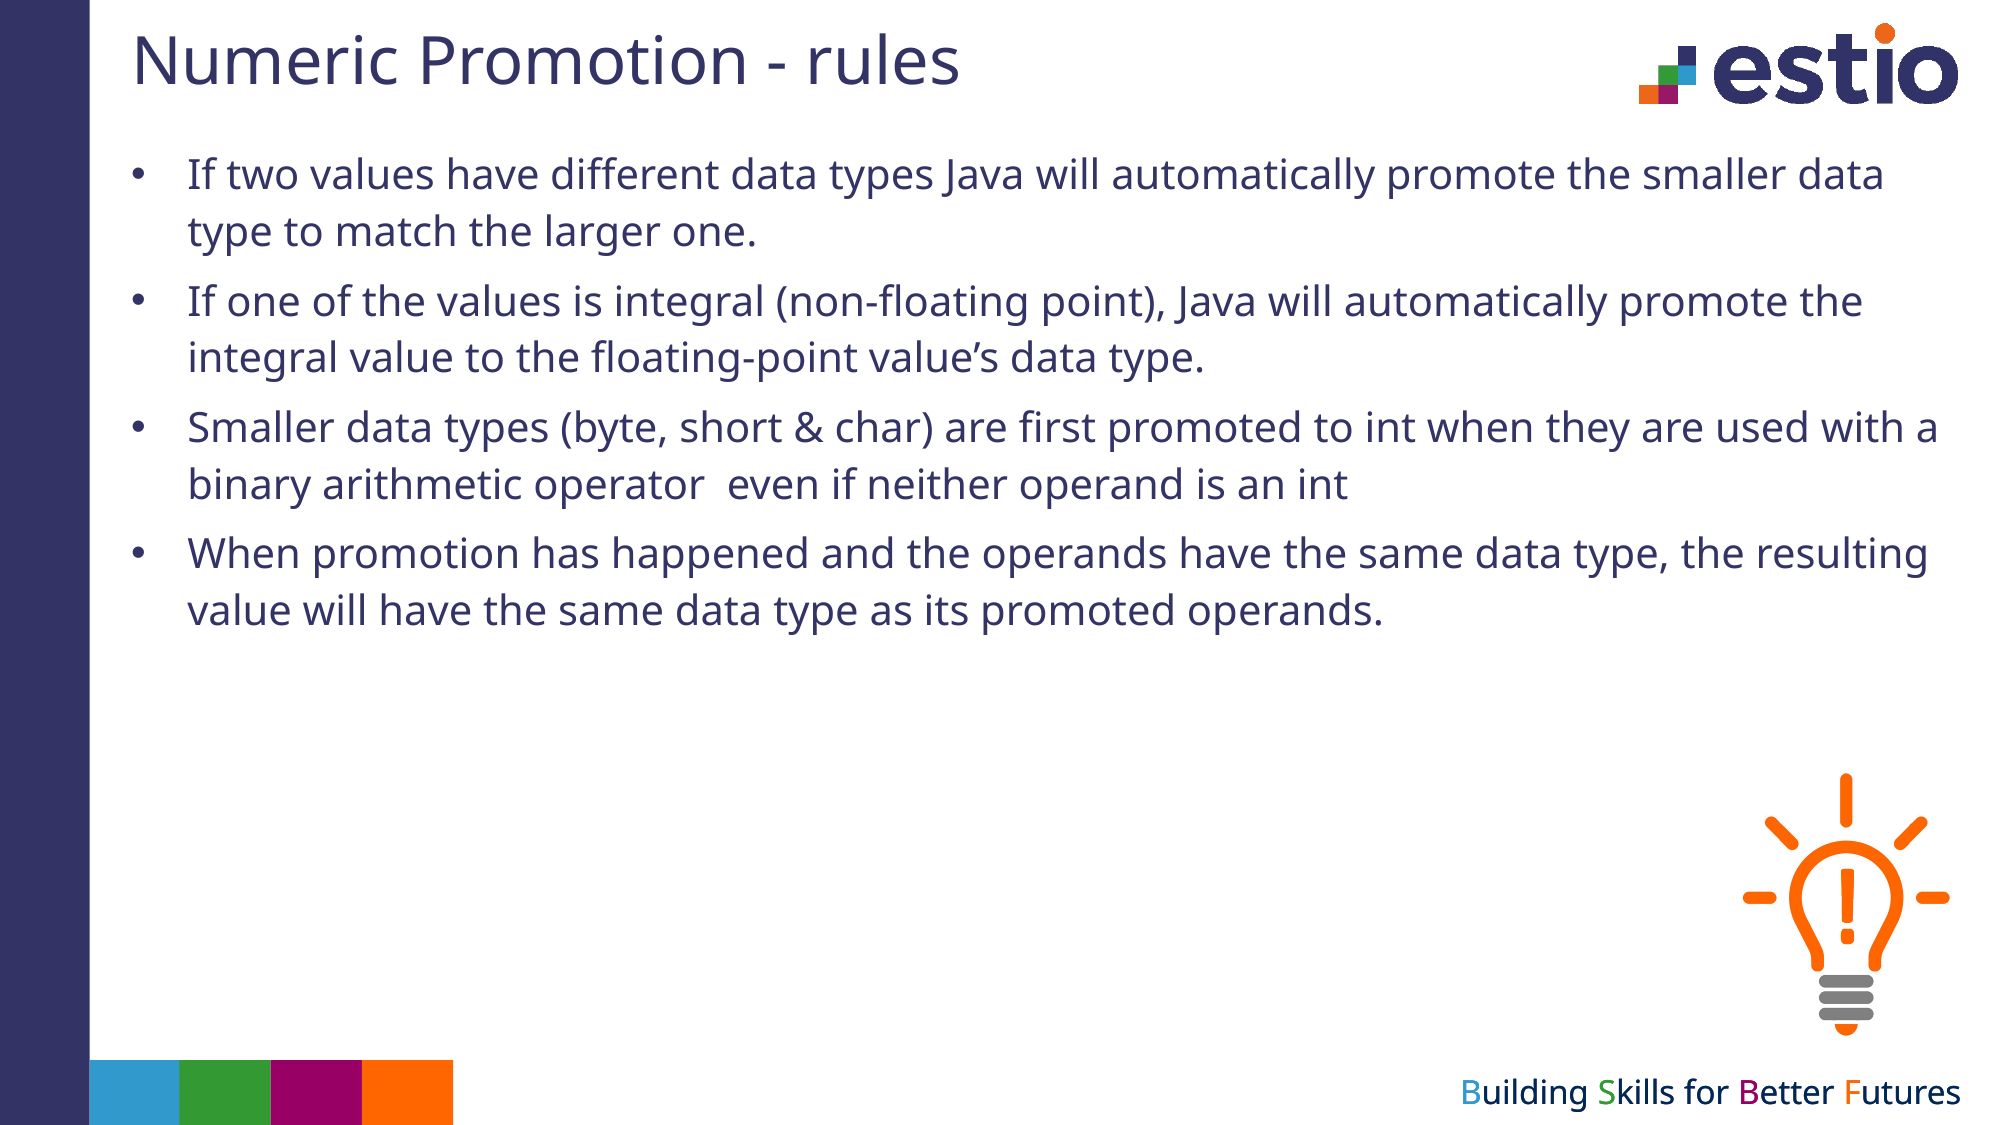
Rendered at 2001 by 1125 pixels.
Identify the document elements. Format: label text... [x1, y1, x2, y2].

list If two values have different data types Java will automatically promote the smaller data type to match the larger one. If one of the values is integral (non-floating point), Java will automatically promote the integral value to the floating-point value’s data type. Smaller data types (byte, short & char) are first promoted to int when they are used with a binary arithmetic operator even if neither operand is an int When promotion has happened and the operands have the same data type, the resulting value will have the same data type as its promoted operands. [116, 133, 1975, 1027]
picture [1669, 23, 1958, 104]
picture [1714, 750, 1976, 1047]
title Numeric Promotion - rules [116, 19, 1669, 114]
